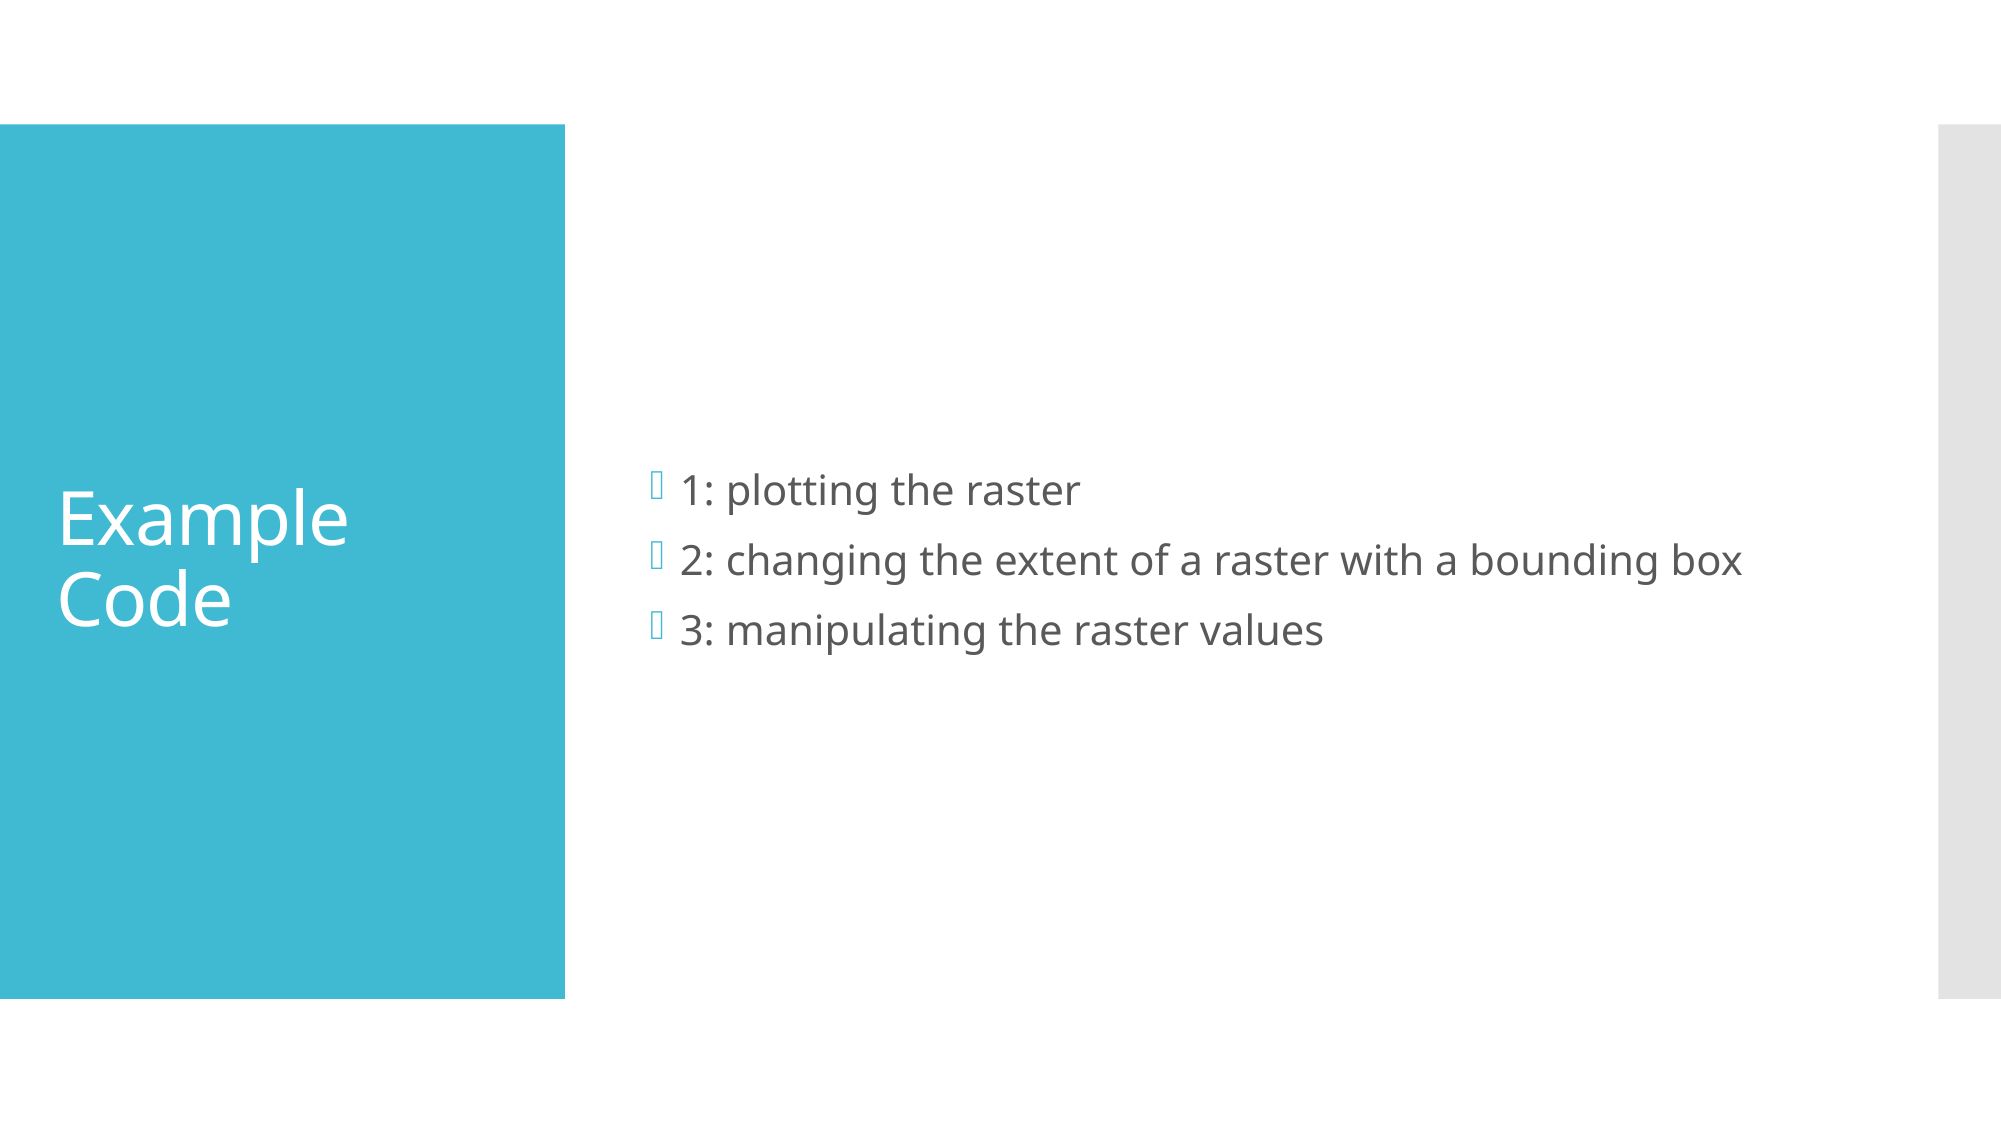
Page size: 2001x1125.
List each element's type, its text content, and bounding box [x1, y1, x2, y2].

list 1: plotting the raster 2: changing the extent of a raster with a bounding box 3: manipulating the raster values [634, 141, 1835, 982]
title Example Code [41, 184, 525, 940]
